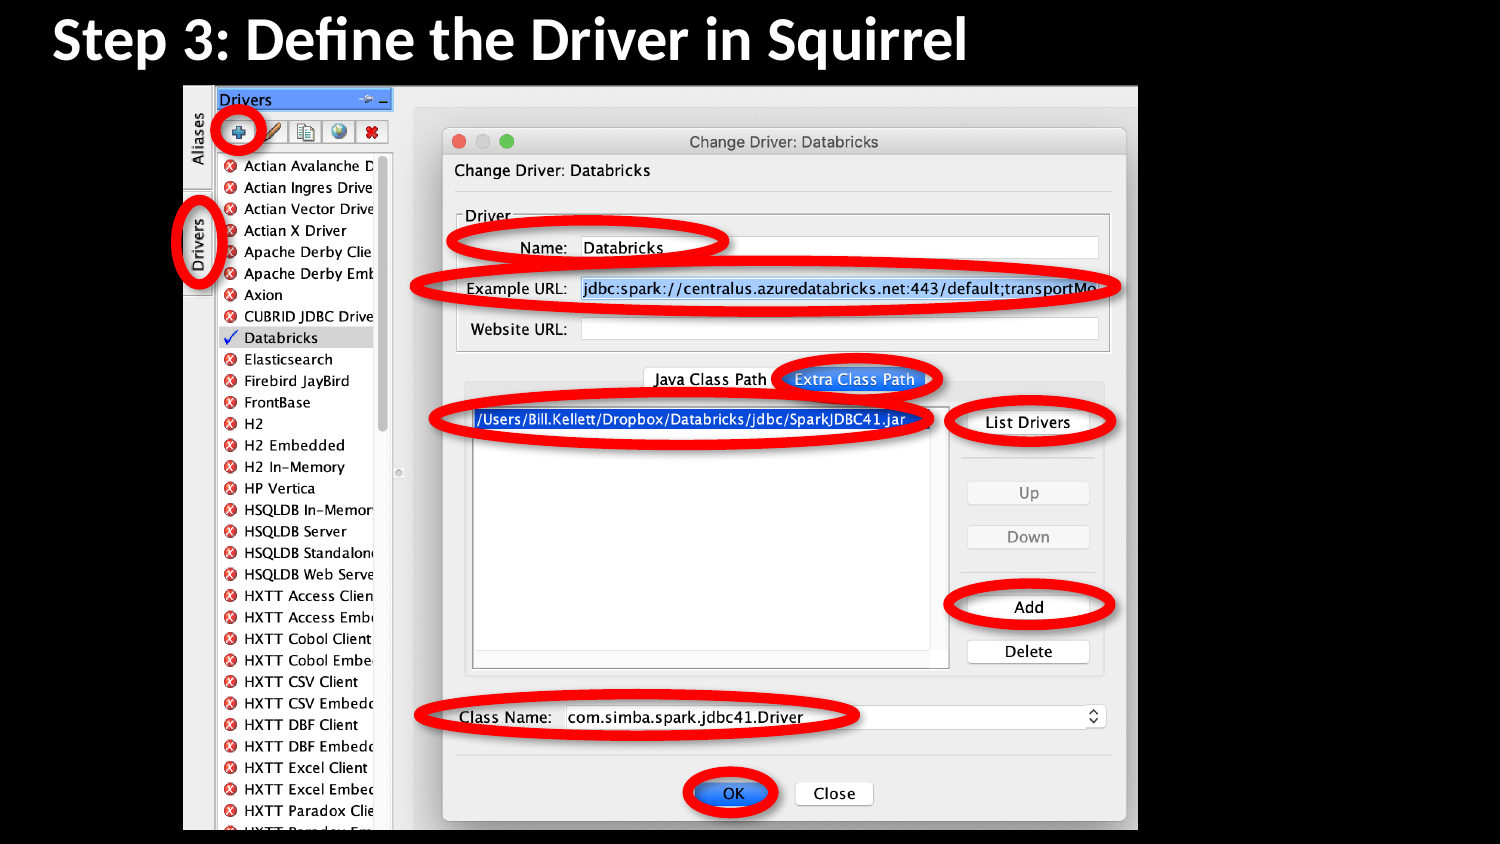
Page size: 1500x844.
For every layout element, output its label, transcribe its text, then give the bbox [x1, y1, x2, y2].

title Step 3: Define the Driver in Squirrel [37, 0, 1446, 86]
text_box [174, 218, 178, 266]
picture [183, 85, 1139, 830]
